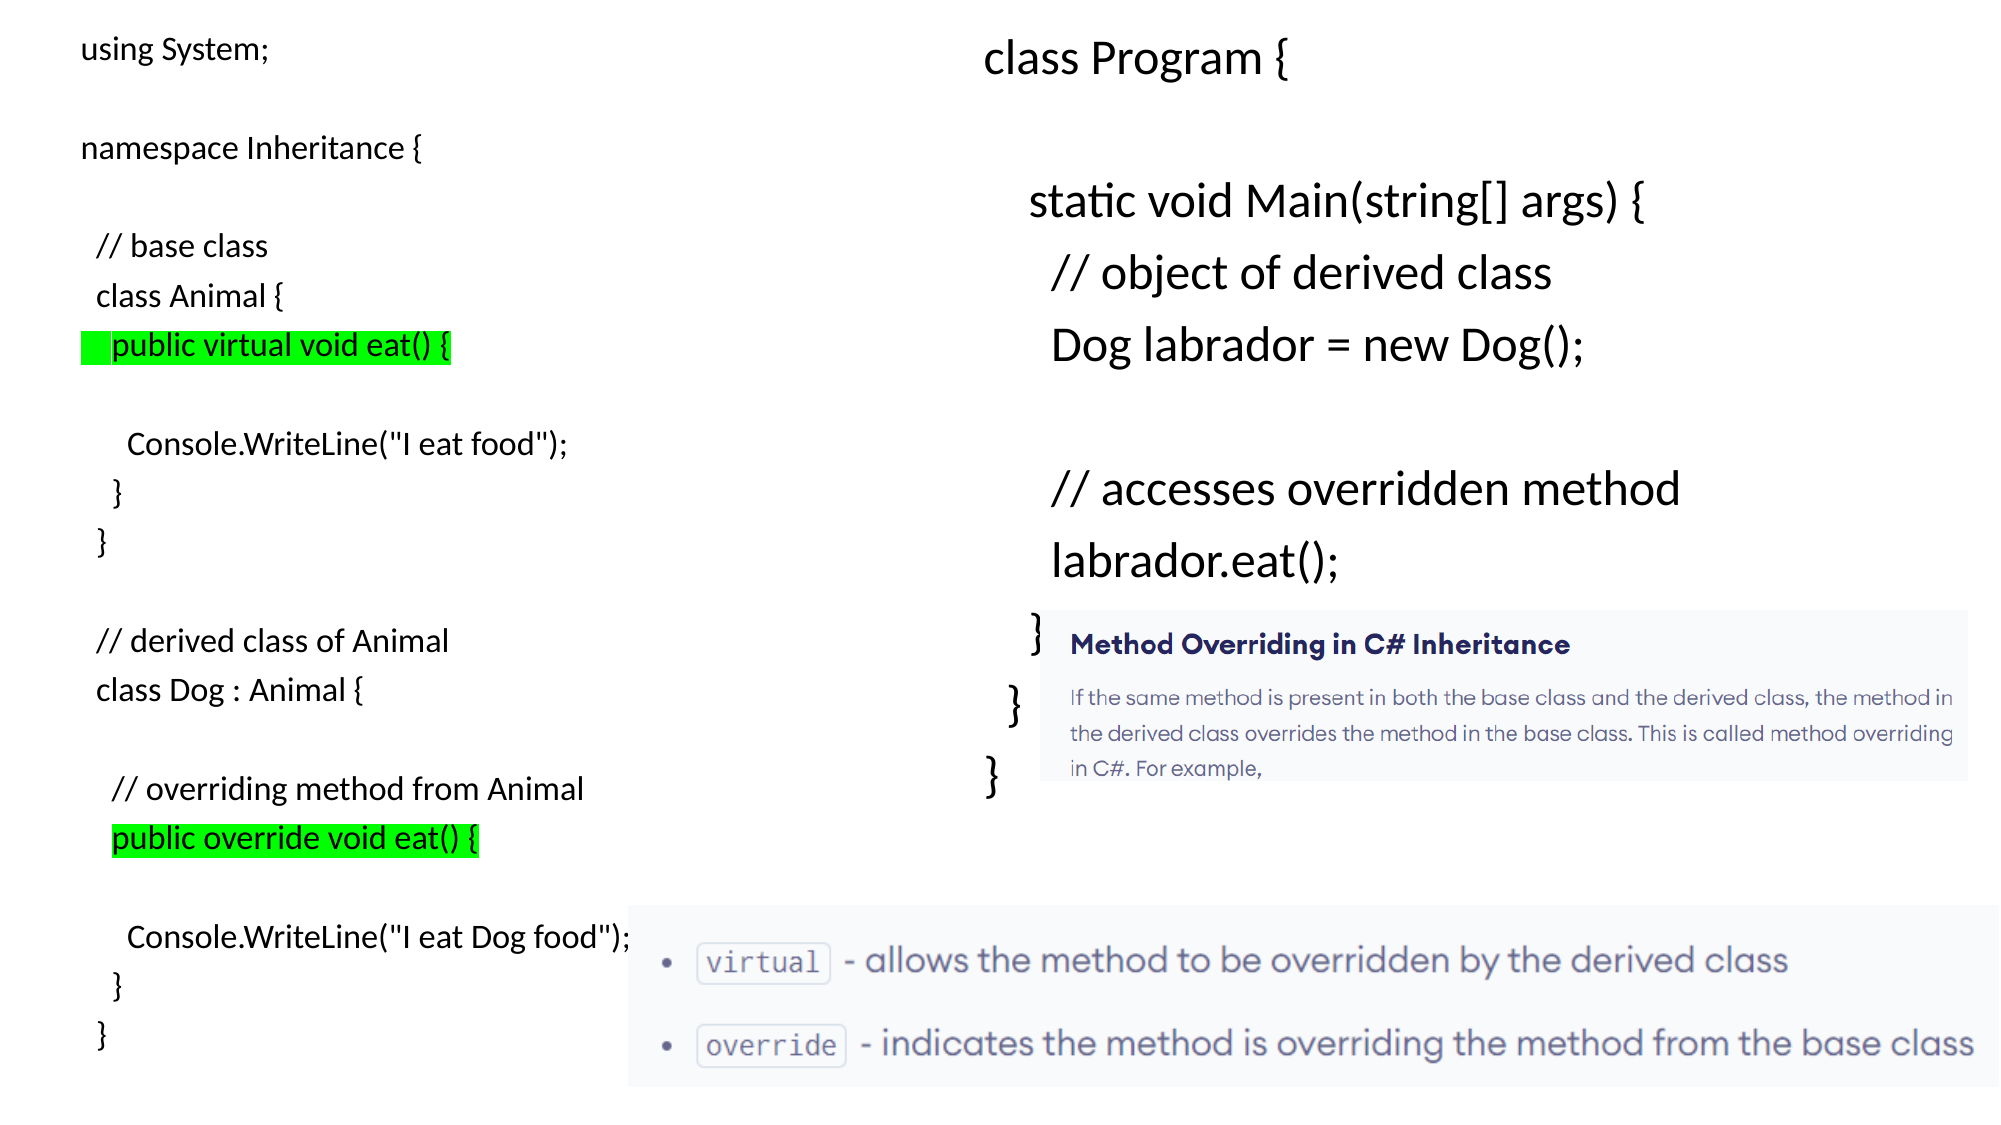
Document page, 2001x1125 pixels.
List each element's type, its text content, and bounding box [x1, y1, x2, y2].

picture [1040, 610, 1968, 781]
picture [628, 905, 1999, 1087]
text_box class Program { static void Main(string[] args) { // object of derived class Dog labrador = new Dog(); // accesses overridden method labrador.eat(); } } } [968, 23, 1968, 818]
list using System; namespace Inheritance { // base class class Animal { public virtual void eat() { Console.WriteLine("I eat food"); } } // derived class of Animal class Dog : Animal { // overriding method from Animal public override void eat() { Console.WriteLine("I eat Dog food"); } } [65, 23, 925, 1069]
